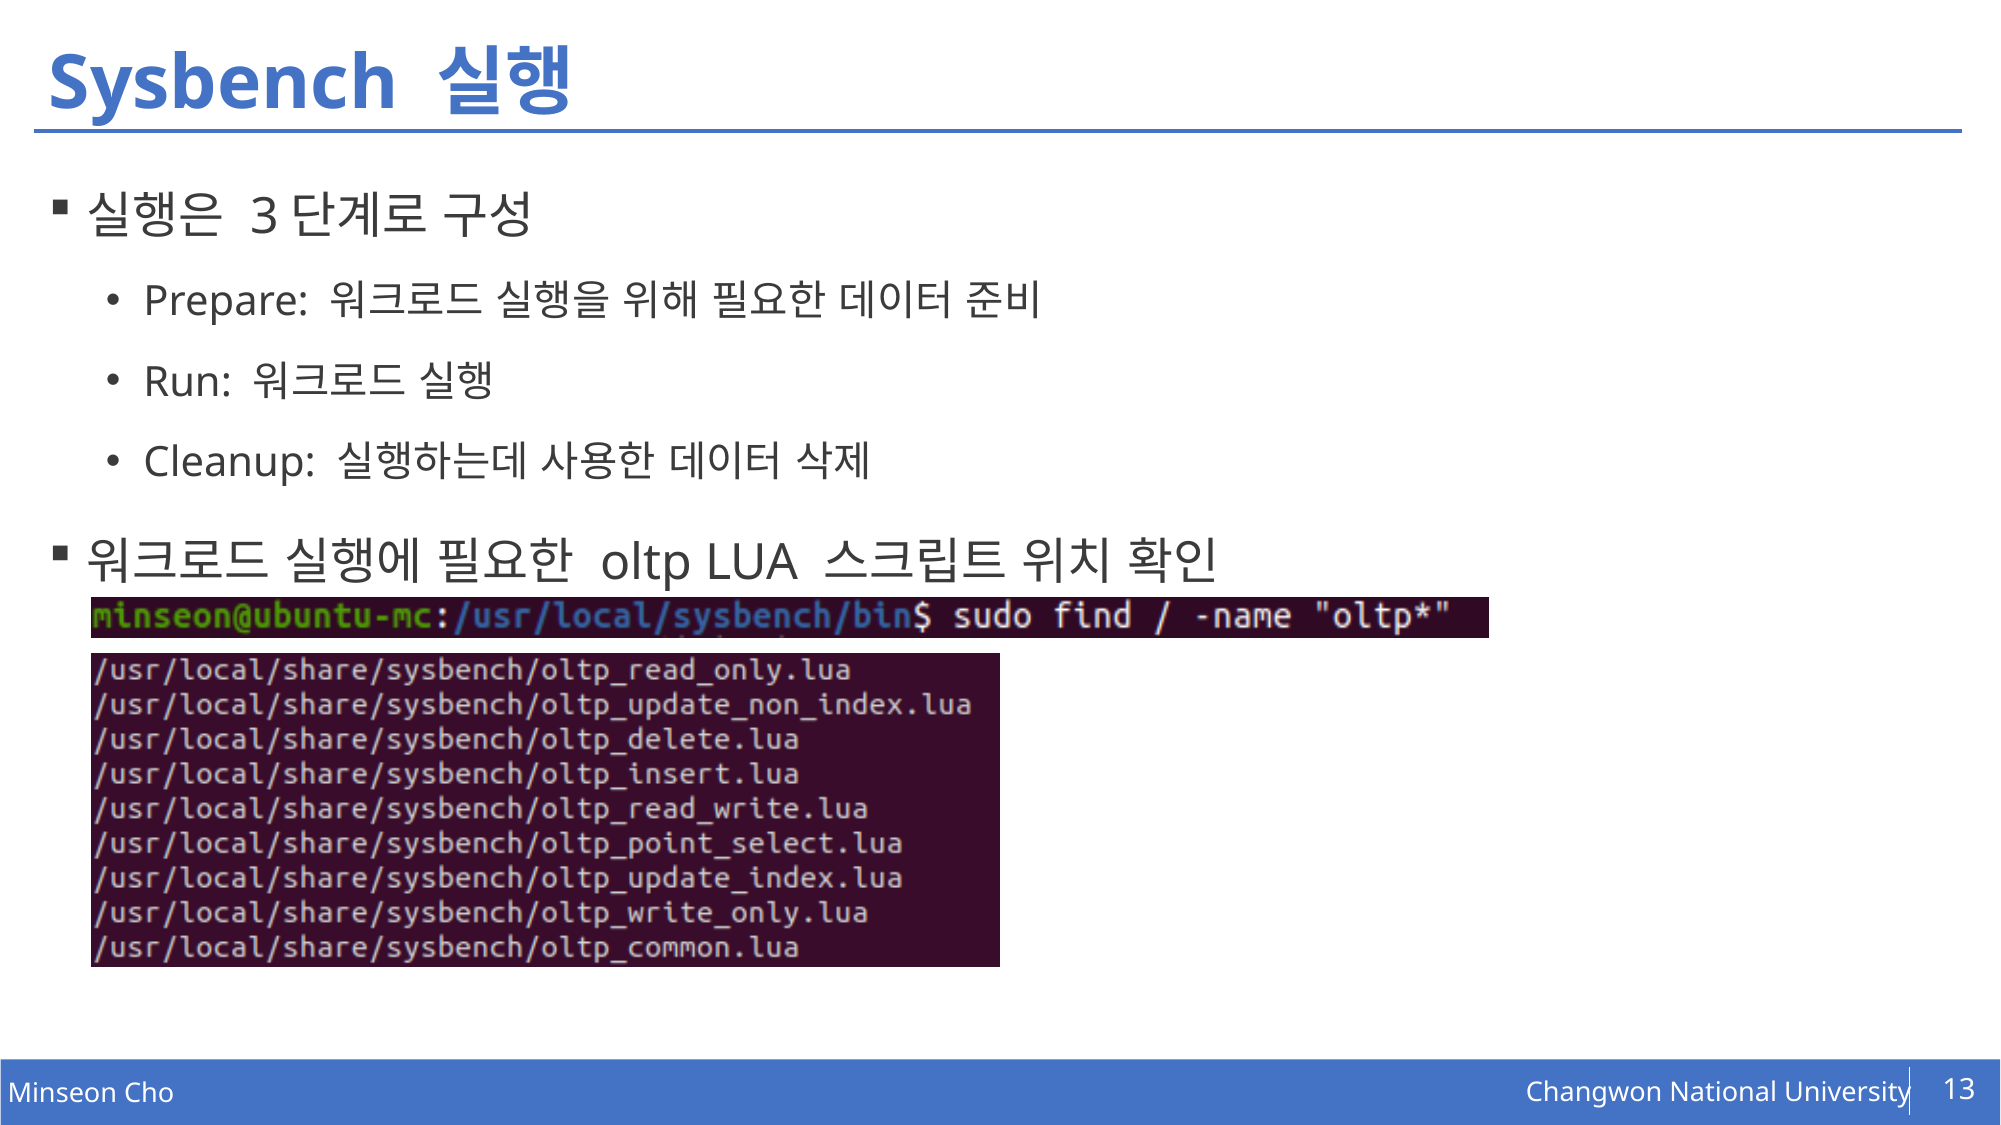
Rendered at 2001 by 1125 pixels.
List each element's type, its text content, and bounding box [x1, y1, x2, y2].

picture [91, 597, 1489, 638]
picture [91, 653, 1000, 967]
title Sysbench 실행 [33, 27, 1963, 143]
slide_number 13 [1922, 1060, 1996, 1121]
list 실행은 3단계로 구성 Prepare: 워크로드 실행을 위해 필요한 데이터 준비 Run: 워크로드 실행 Cleanup: 실행하는데 사용한 데이터 삭제 워크로드 실행에 필요한 oltp LUA 스크립트 위치 확인 [33, 152, 1963, 997]
